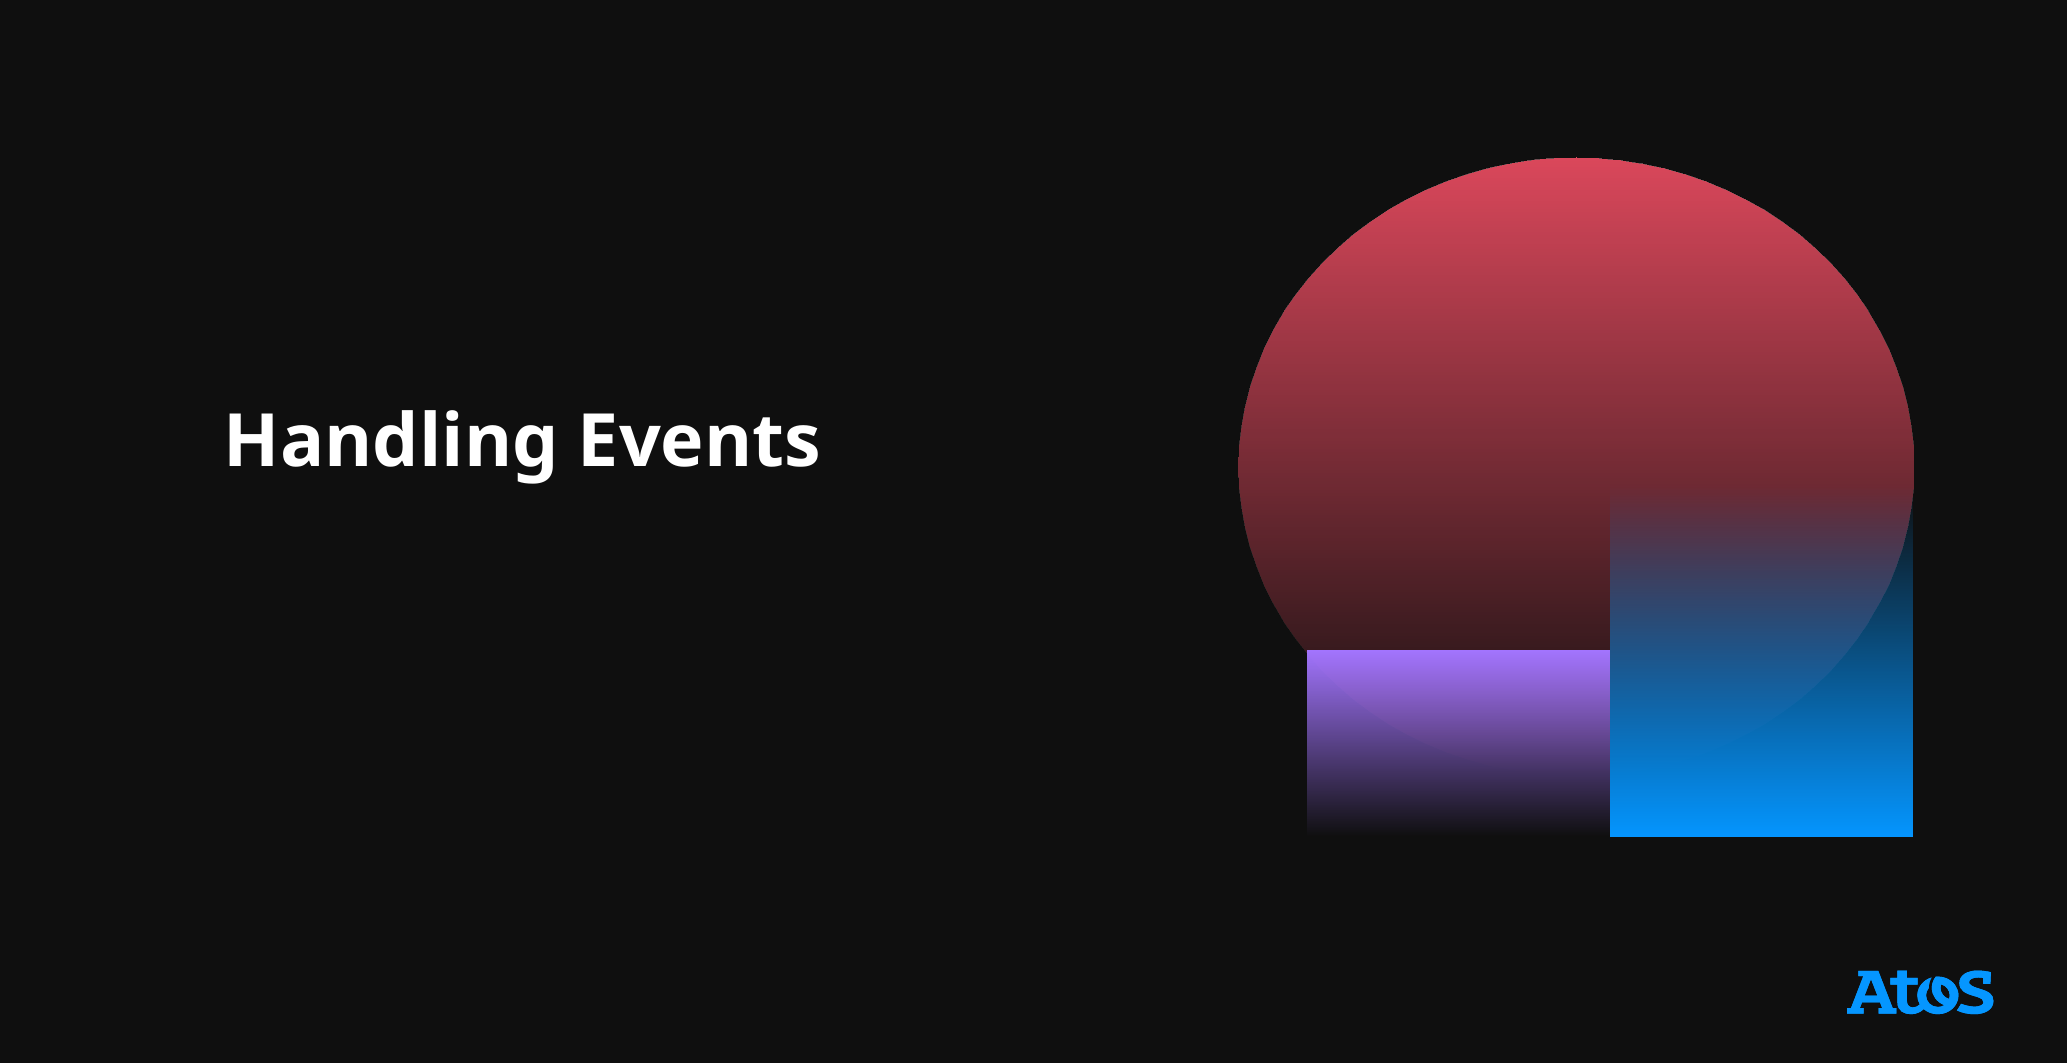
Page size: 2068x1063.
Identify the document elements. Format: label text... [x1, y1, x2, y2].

list Handling Events [223, 393, 1066, 616]
